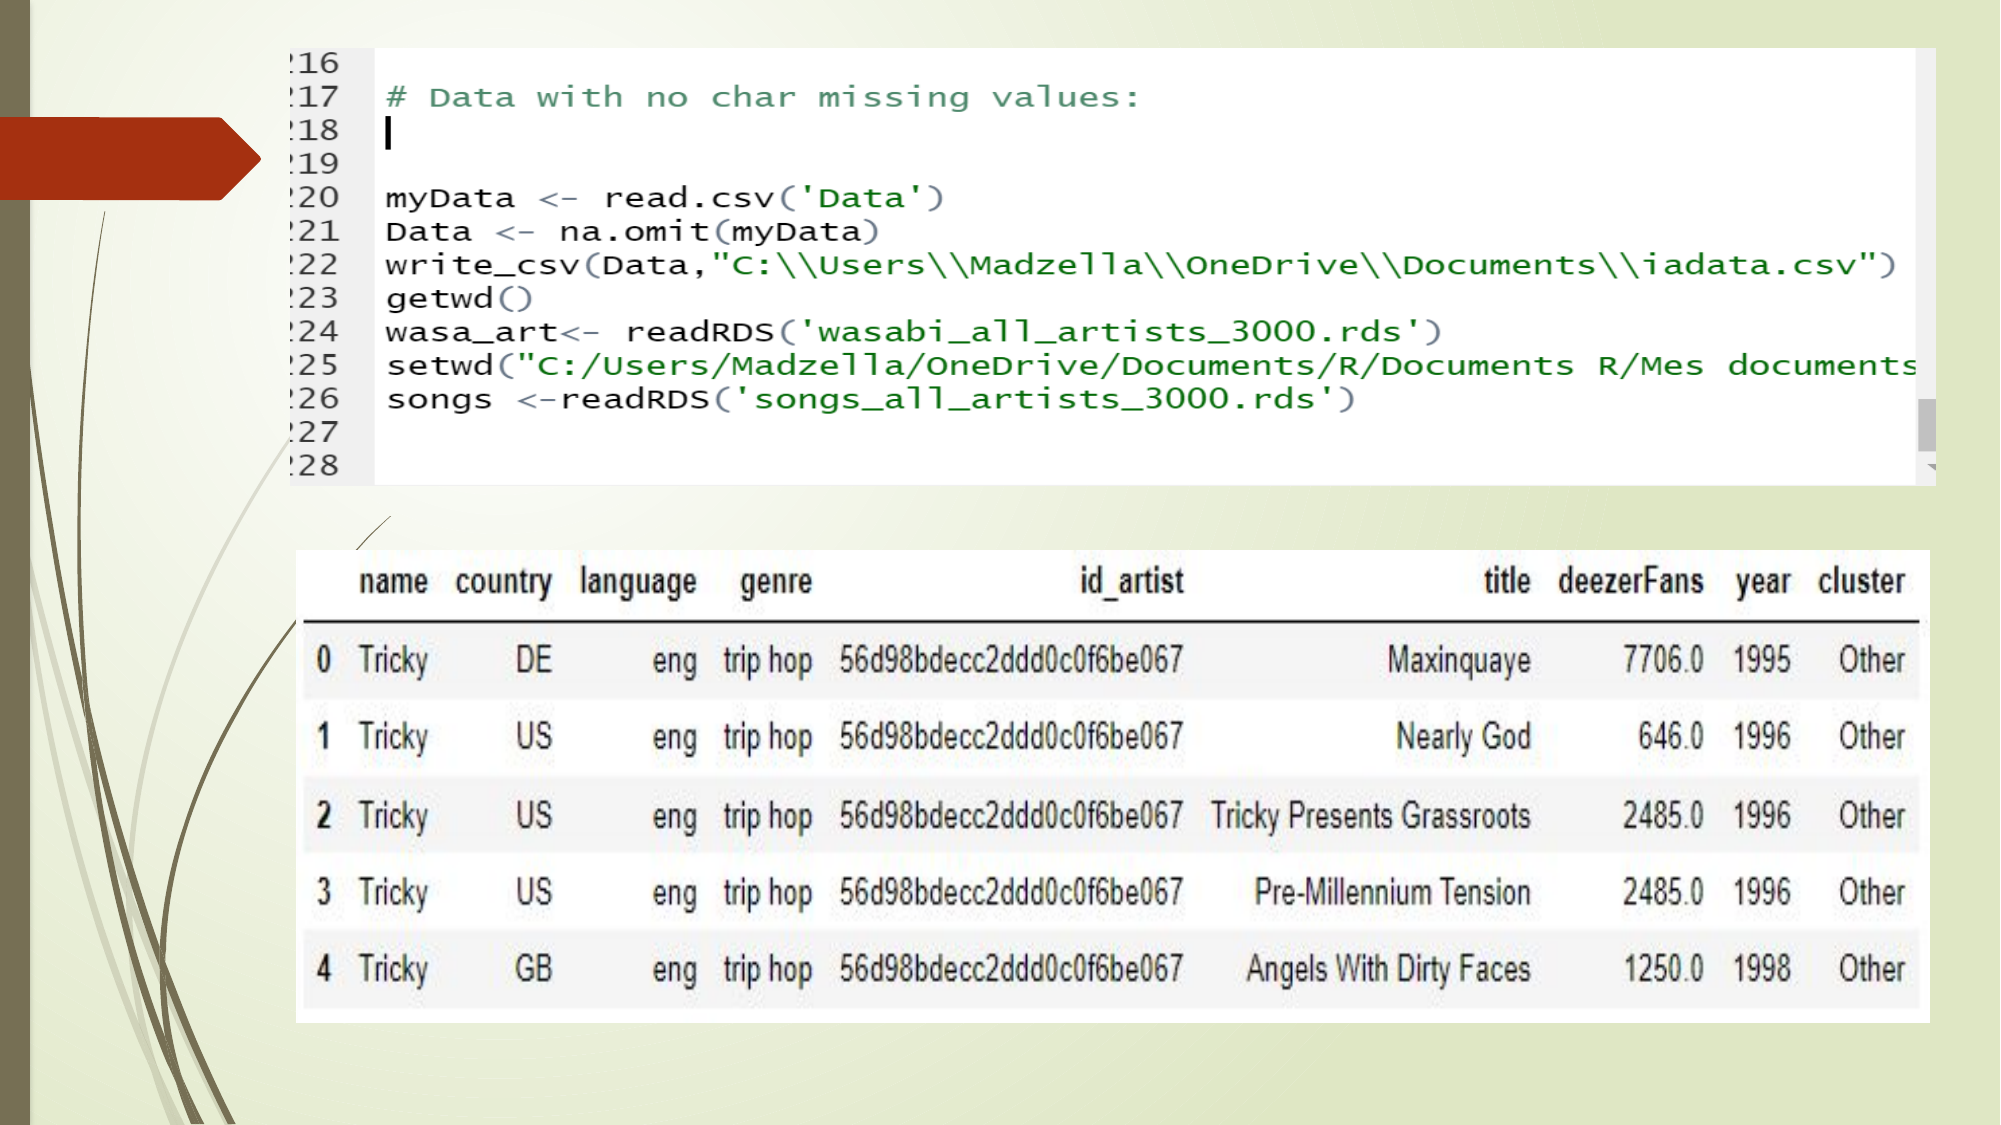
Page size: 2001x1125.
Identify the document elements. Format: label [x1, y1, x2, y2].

list [290, 48, 1936, 486]
picture [296, 550, 1930, 1023]
